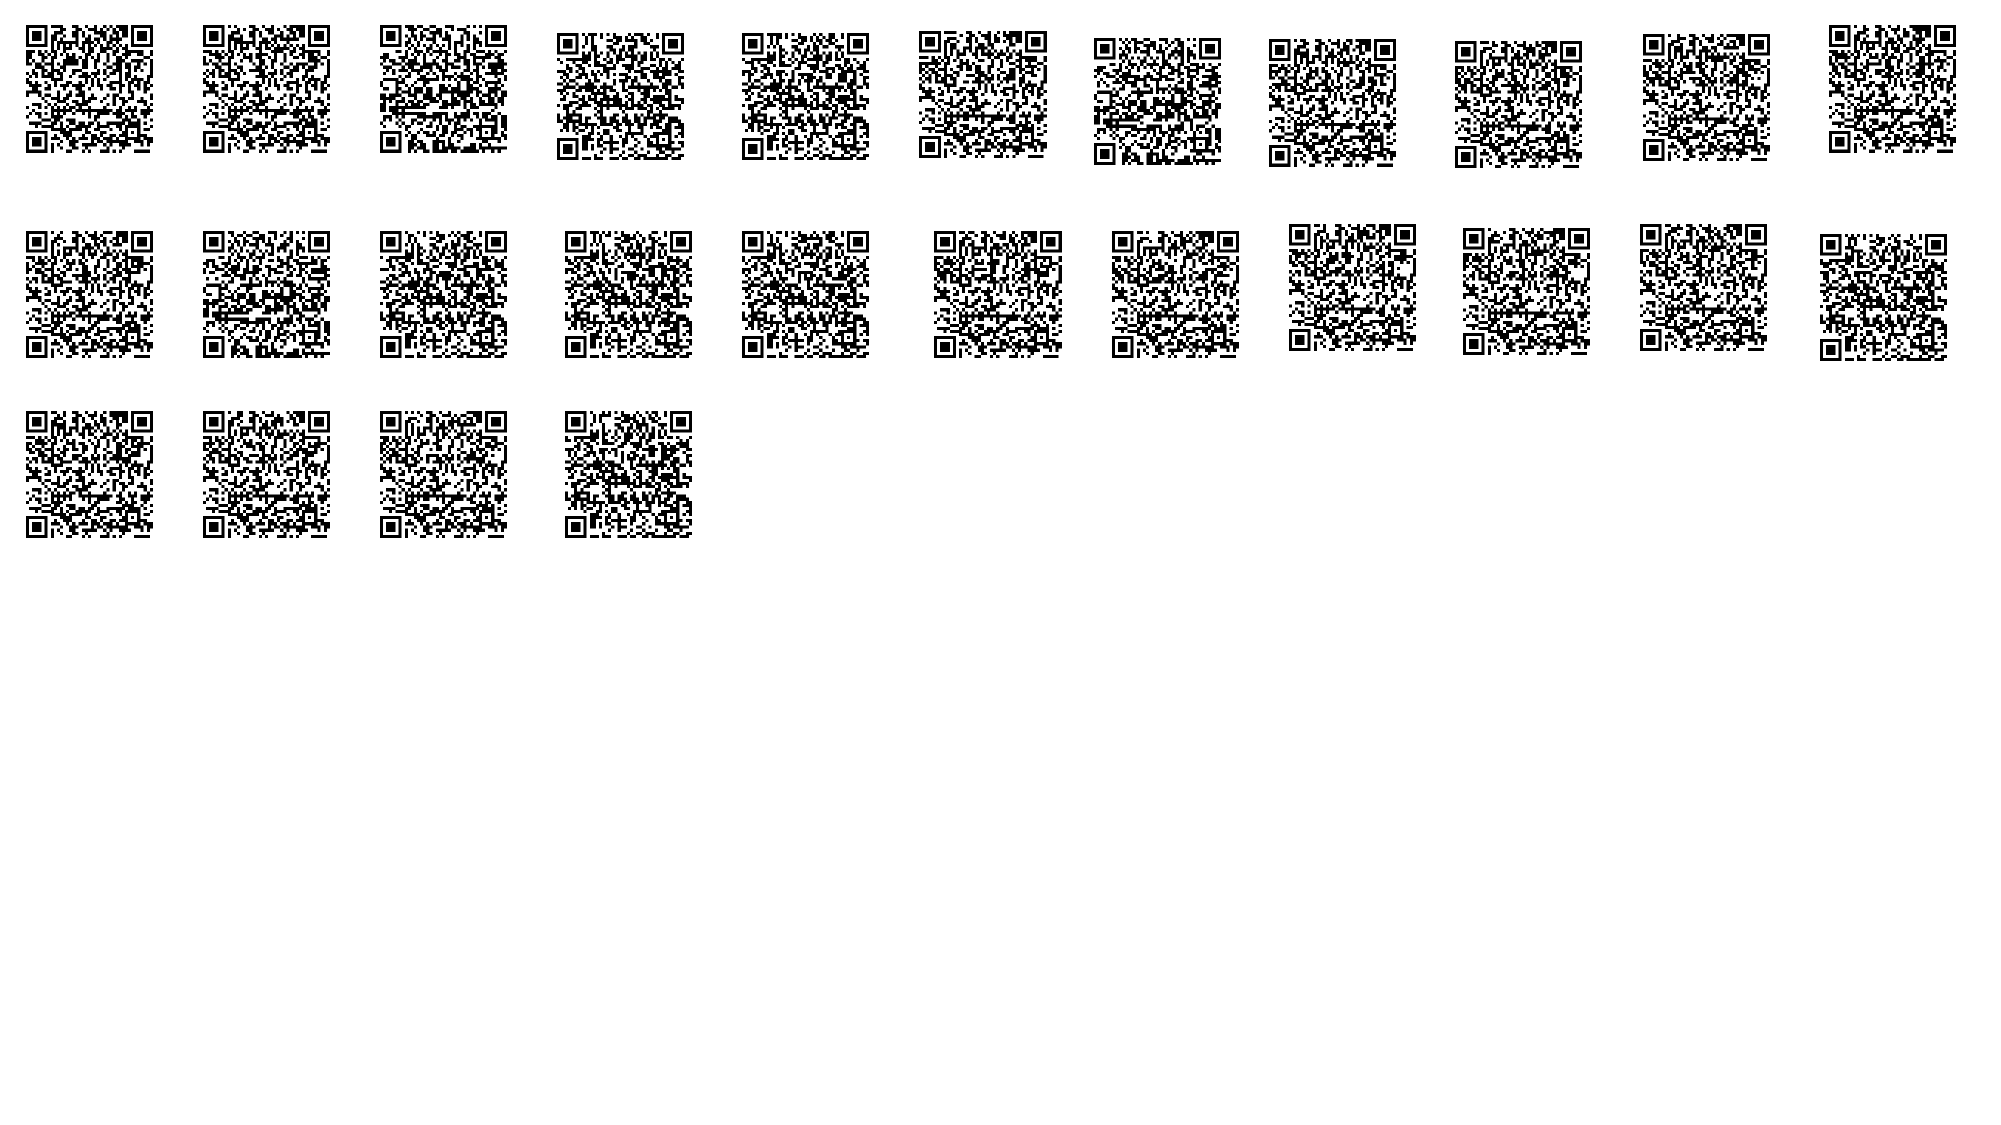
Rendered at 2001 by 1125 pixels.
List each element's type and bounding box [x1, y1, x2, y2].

picture [1794, 207, 1973, 386]
picture [539, 205, 895, 563]
picture [0, 205, 532, 563]
picture [1429, 15, 1608, 194]
picture [716, 4, 1422, 192]
picture [908, 197, 1793, 384]
picture [0, 0, 710, 185]
picture [1803, 0, 1982, 178]
picture [1616, 8, 1796, 187]
